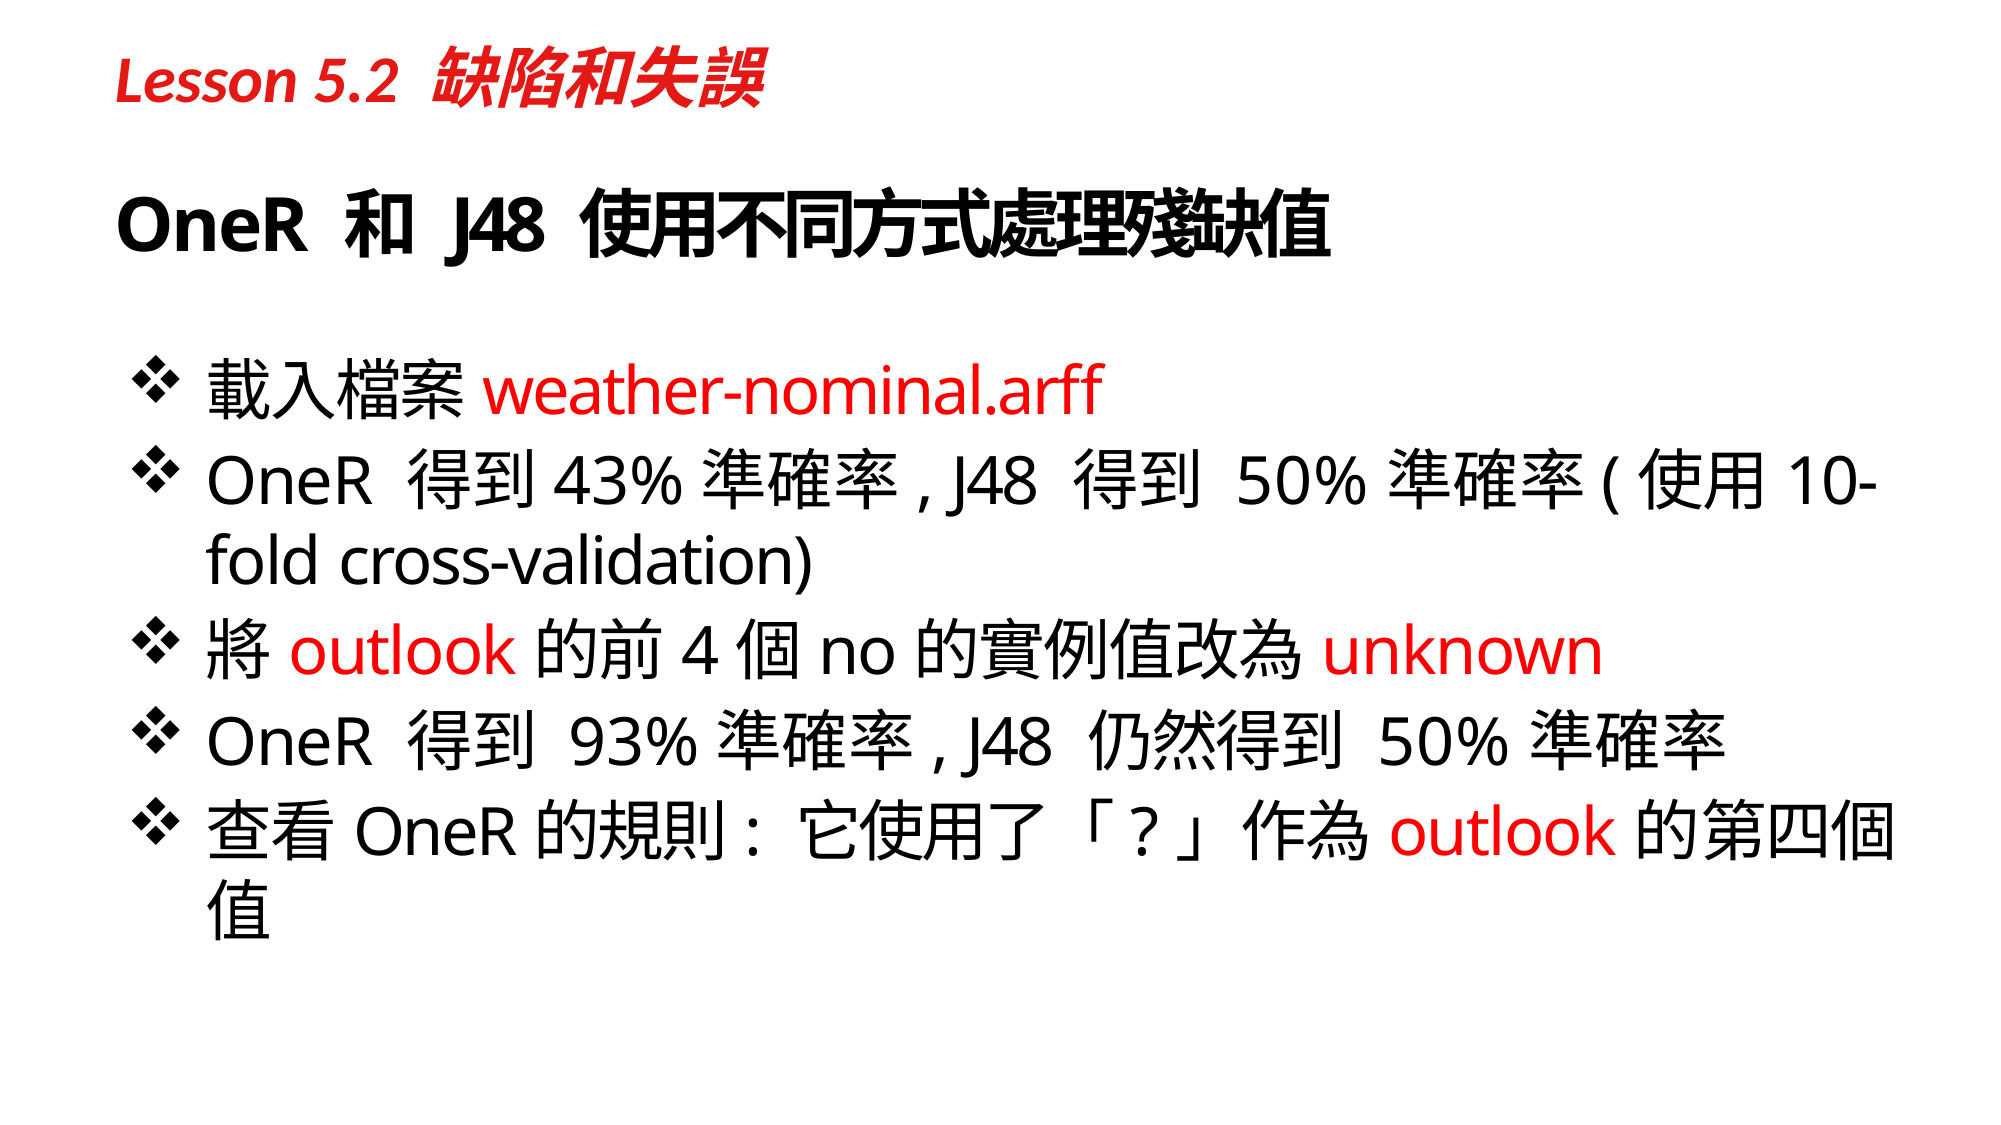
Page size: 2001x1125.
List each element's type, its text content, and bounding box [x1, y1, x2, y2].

title Lesson 5.2 缺陷和失誤 [112, 34, 974, 174]
text_box OneR 和 J48 使用不同方式處理殘缺值 載入檔案weather‐nominal.arff OneR 得到43%準確率, J48 得到 50%準確率(使用10‐fold cross‐validation) 將outlook的前4個no的實例值改為unknown OneR 得到 93%準確率, J48 仍然得到 50%準確率 查看OneR的規則: 它使用了「?」作為outlook的第四個值 [112, 174, 1925, 949]
